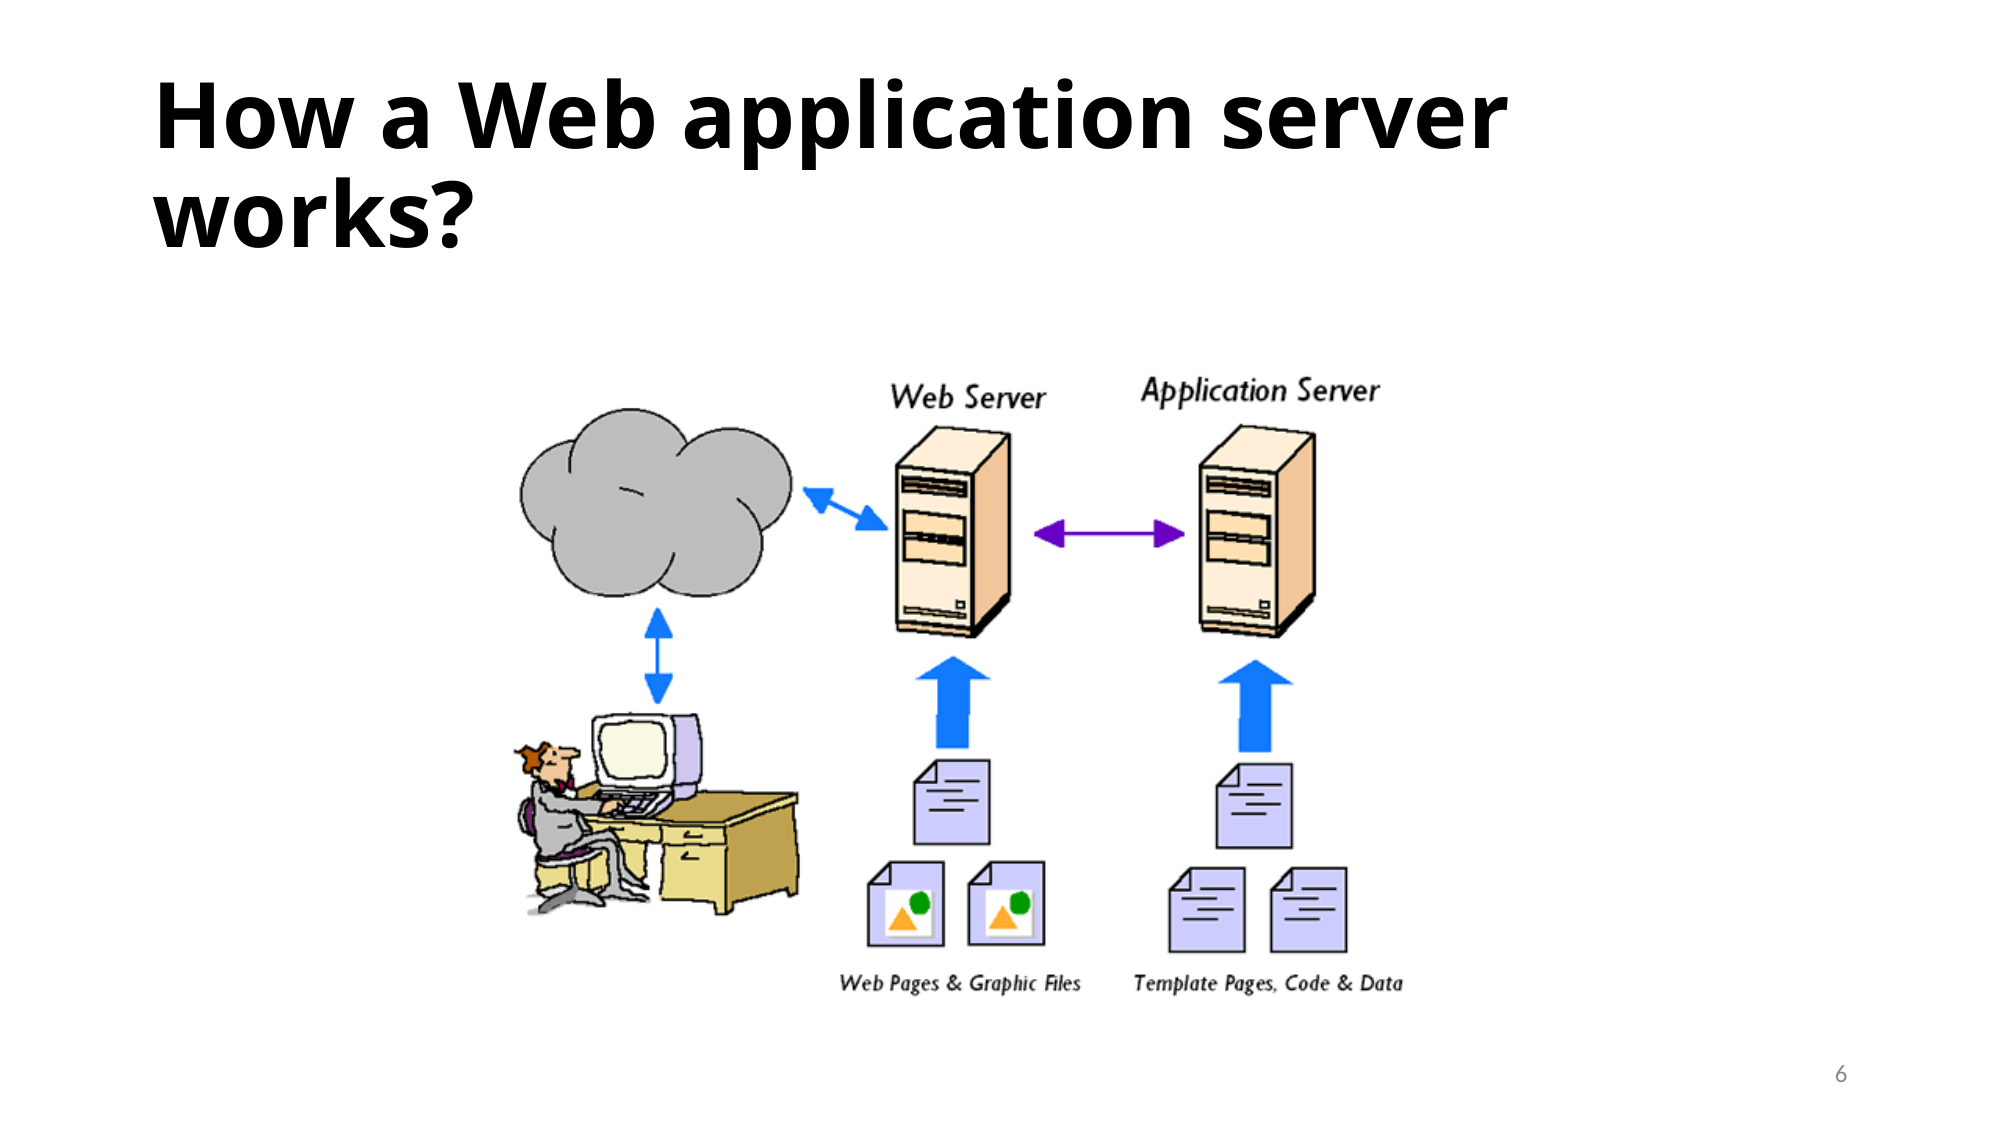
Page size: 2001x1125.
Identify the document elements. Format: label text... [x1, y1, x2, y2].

title How a Web application server works? [137, 59, 1863, 278]
slide_number 6 [1412, 1042, 1863, 1103]
picture [490, 360, 1429, 1014]
